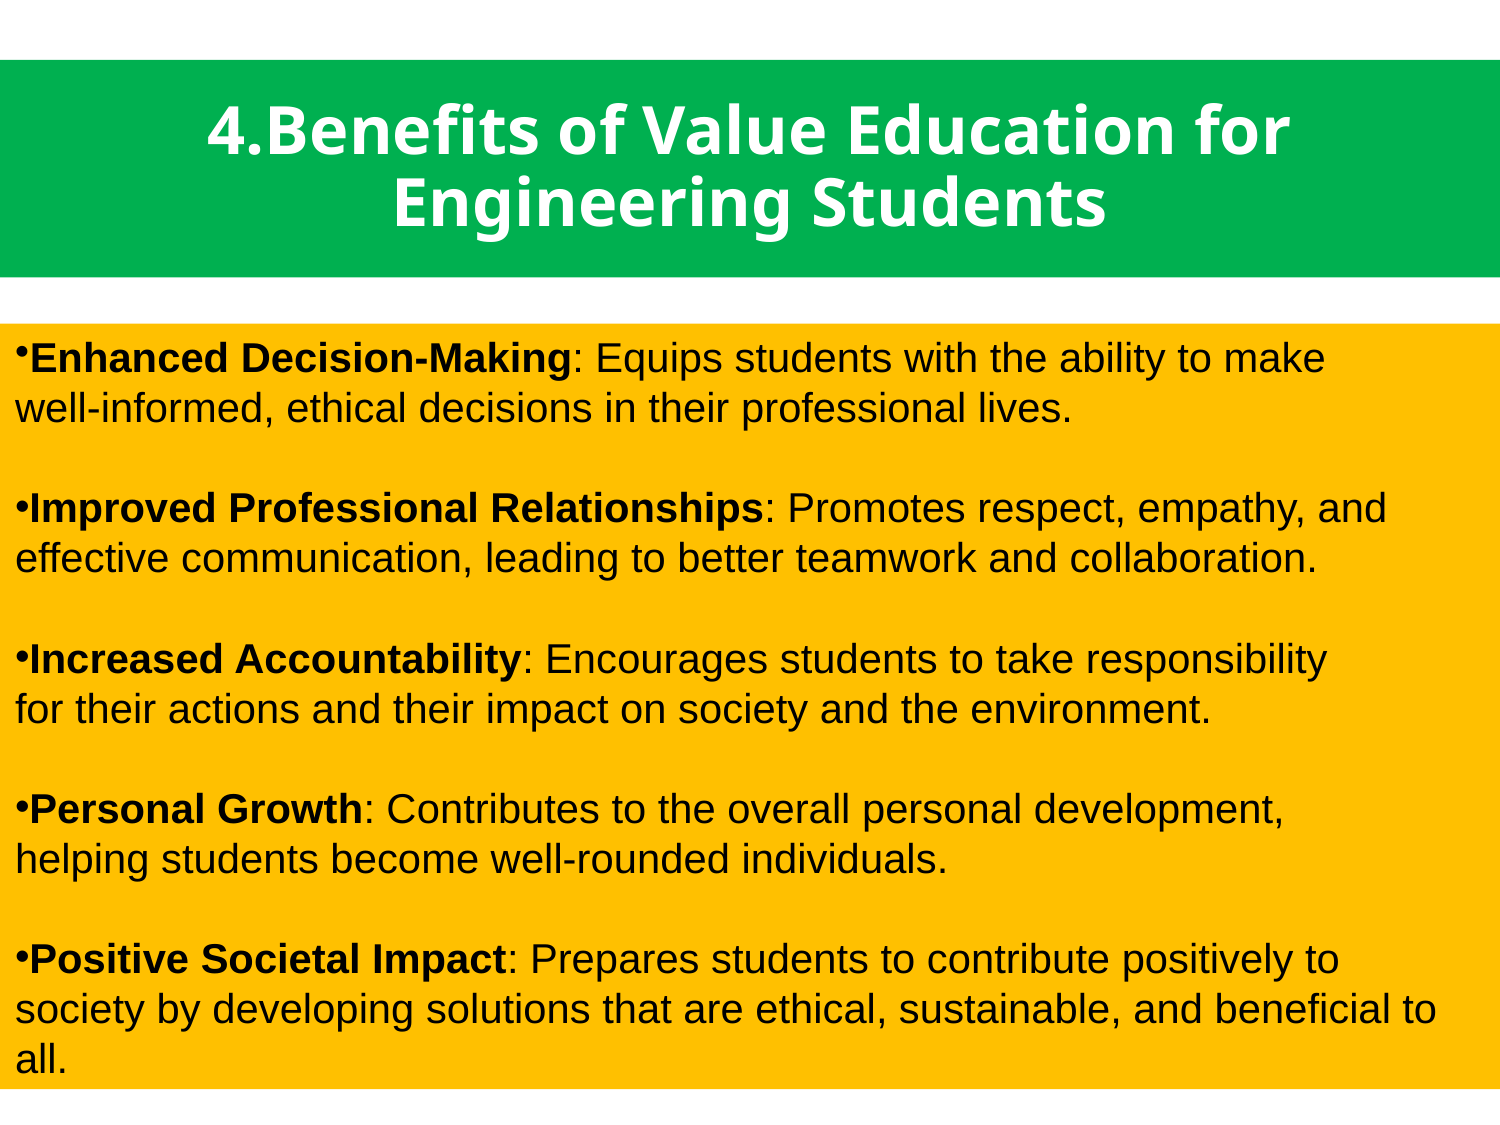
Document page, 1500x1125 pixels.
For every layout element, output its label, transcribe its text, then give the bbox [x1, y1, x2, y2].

list Enhanced Decision-Making: Equips students with the ability to make well-informed, ethical decisions in their professional lives. Improved Professional Relationships: Promotes respect, empathy, and effective communication, leading to better teamwork and collaboration. Increased Accountability: Encourages students to take responsibility for their actions and their impact on society and the environment. Personal Growth: Contributes to the overall personal development, helping students become well-rounded individuals. Positive Societal Impact: Prepares students to contribute positively to society by developing solutions that are ethical, sustainable, and beneficial to all. [0, 323, 1500, 1090]
title 4.Benefits of Value Education for Engineering Students [0, 59, 1500, 278]
